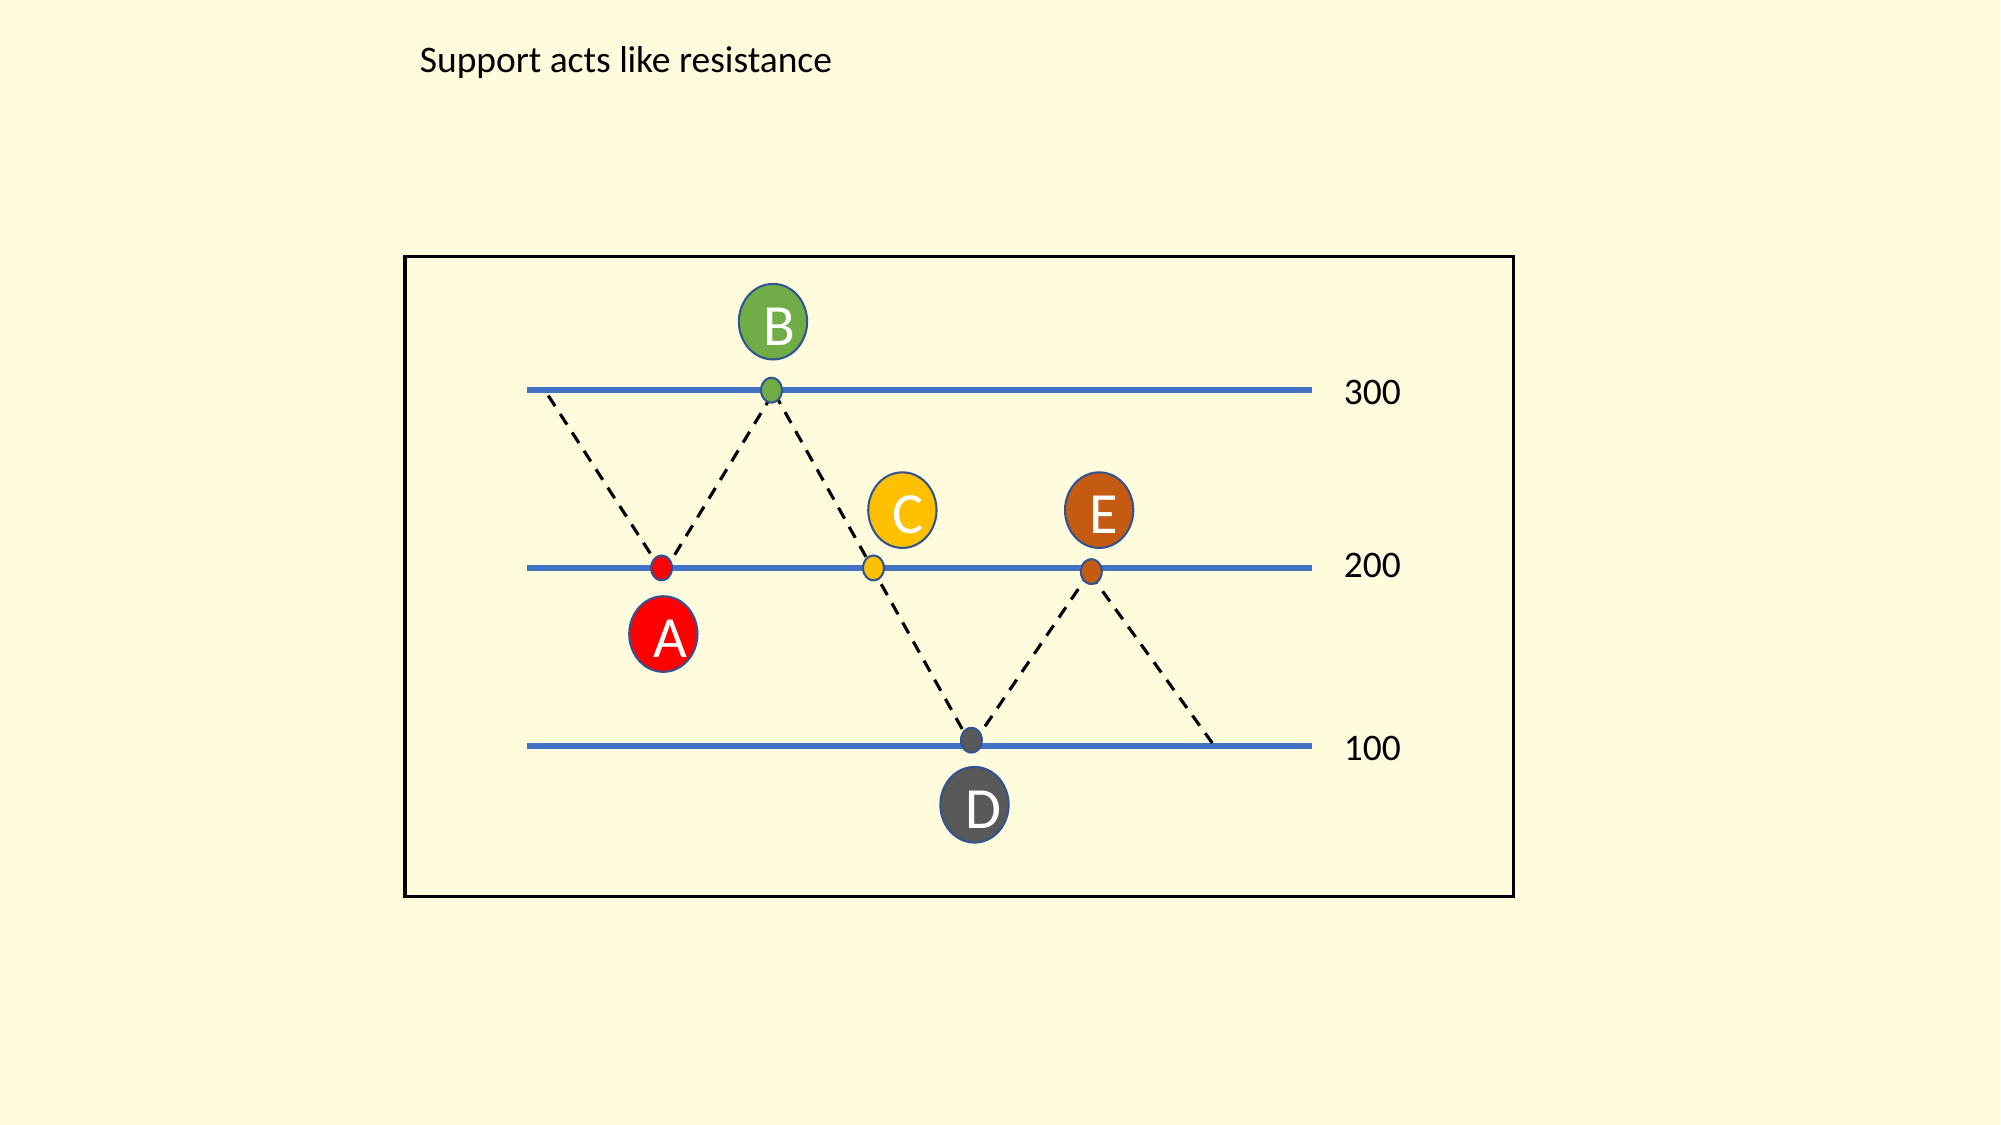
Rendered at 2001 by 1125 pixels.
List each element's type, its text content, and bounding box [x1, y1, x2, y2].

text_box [899, 640, 938, 660]
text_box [688, 493, 727, 514]
text_box 100 [1329, 715, 1500, 776]
text_box D [939, 765, 1010, 844]
text_box B [737, 282, 809, 361]
text_box [1082, 558, 1103, 567]
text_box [797, 455, 837, 476]
text_box A [628, 595, 699, 673]
text_box Support acts like resistance [404, 27, 924, 88]
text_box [1014, 644, 1054, 664]
text_box 300 [1329, 359, 1500, 420]
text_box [548, 395, 663, 574]
text_box [404, 256, 1514, 898]
text_box [962, 746, 982, 754]
text_box E [1063, 471, 1135, 550]
text_box [651, 574, 672, 582]
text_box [1124, 639, 1163, 659]
text_box [760, 376, 783, 390]
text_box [972, 563, 1096, 745]
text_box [586, 470, 625, 491]
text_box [1096, 573, 1213, 744]
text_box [774, 392, 974, 749]
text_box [663, 390, 775, 574]
text_box 200 [1329, 532, 1500, 592]
